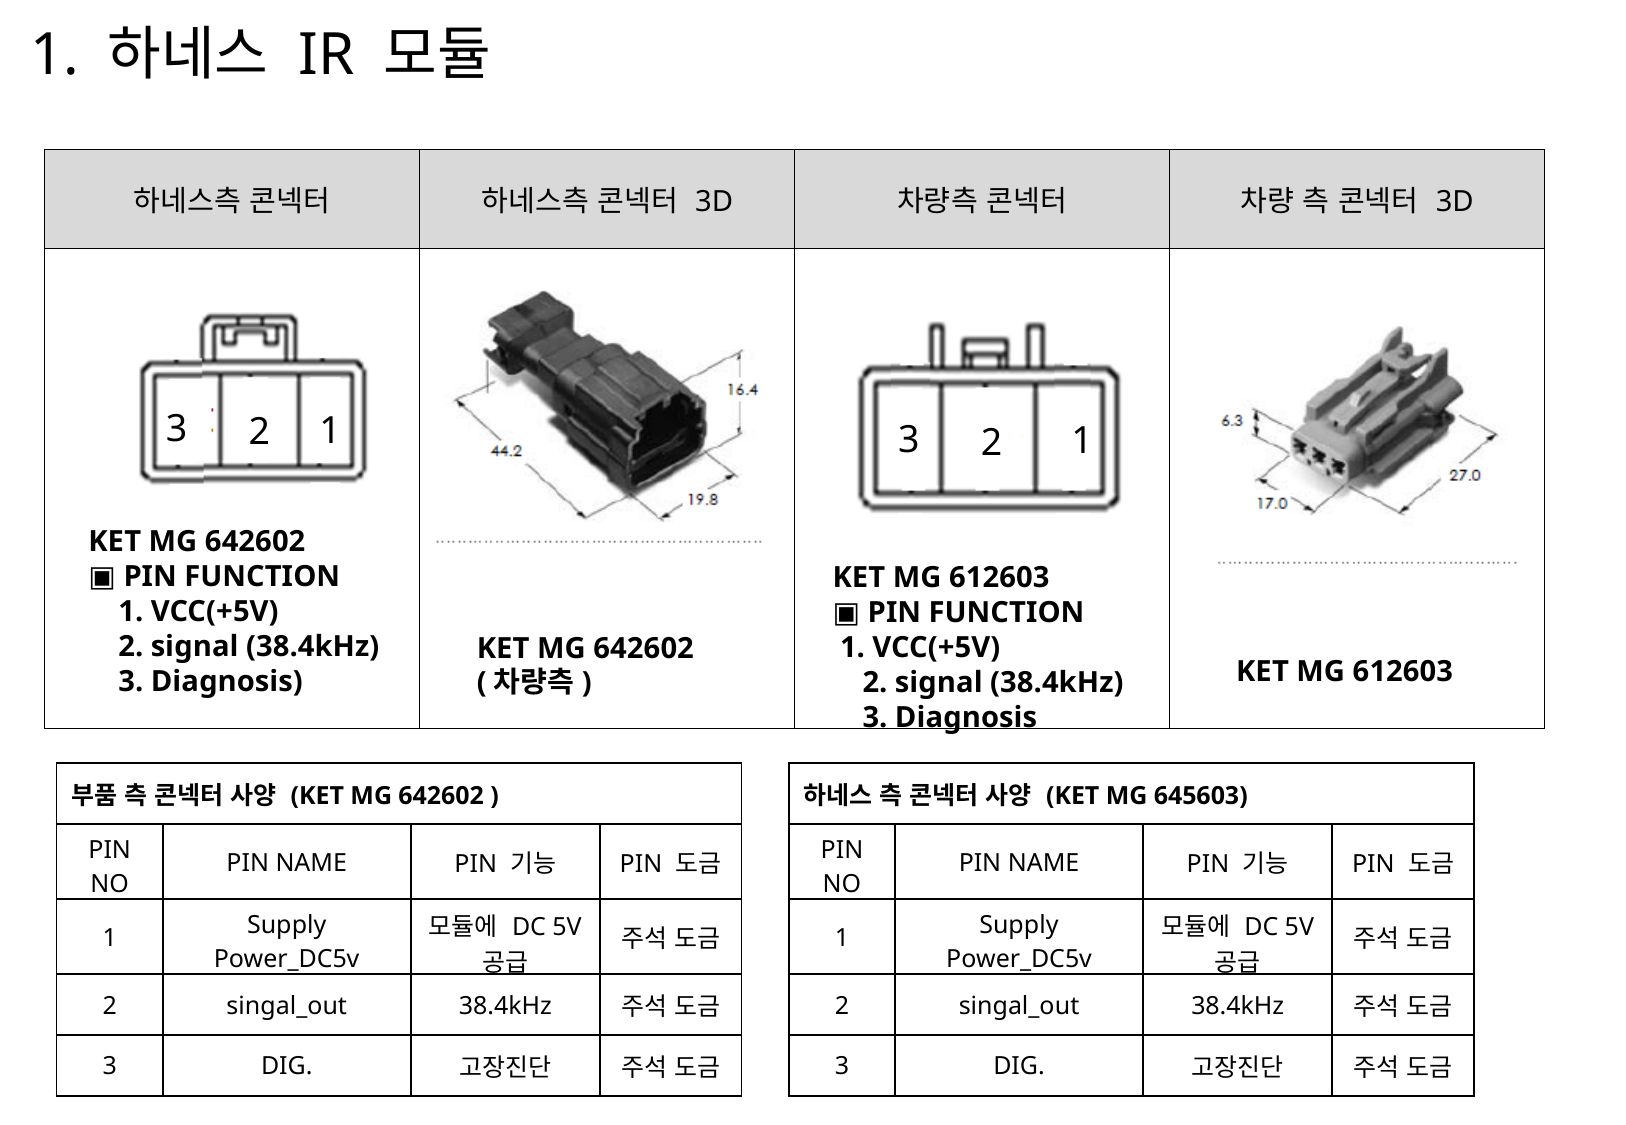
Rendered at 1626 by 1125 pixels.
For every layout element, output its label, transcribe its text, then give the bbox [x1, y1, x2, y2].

picture [434, 290, 766, 546]
table_cell 주석 도금 [601, 1036, 741, 1095]
table_cell PIN NAME [896, 825, 1142, 898]
table_header 하네스 측 콘넥터 사양 (KET MG 645603) [790, 764, 1473, 823]
table_cell singal_out [164, 975, 410, 1034]
table_cell 주석 도금 [601, 900, 741, 973]
table_cell PIN 기능 [1144, 825, 1331, 898]
picture [847, 314, 1127, 528]
table_cell 38.4kHz [1144, 975, 1331, 1034]
text_box KET MG 642602 (차량측) [462, 621, 710, 707]
table_cell 모듈에 DC 5V 공급 [1144, 900, 1331, 973]
table_cell 주석 도금 [1333, 975, 1473, 1034]
table_cell 고장진단 [412, 1036, 599, 1095]
table_cell [1170, 249, 1544, 728]
table_cell 2 [790, 975, 894, 1034]
table_cell PIN NAME [164, 825, 410, 898]
table_cell DIG. [164, 1036, 410, 1095]
table_cell PIN 도금 [601, 825, 741, 898]
table_cell PIN NO [790, 825, 894, 898]
text_box KET MG 612603 [1221, 645, 1469, 695]
table_cell PIN NO [57, 825, 162, 898]
table_cell 고장진단 [1144, 1036, 1331, 1095]
table_cell Supply Power_DC5v [896, 900, 1142, 973]
table_cell 1 [790, 900, 894, 973]
table_cell [420, 249, 794, 728]
table_cell 1 [57, 900, 162, 973]
table_cell 주석 도금 [601, 975, 741, 1034]
table_cell 주석 도금 [1333, 1036, 1473, 1095]
text_box KET MG 612603 ▣ PIN FUNCTION 1. VCC(+5V) 2. signal (38.4kHz) 3. Diagnosis [817, 550, 1139, 741]
table_cell PIN 도금 [1333, 825, 1473, 898]
table_cell Supply Power_DC5v [164, 900, 410, 973]
picture [127, 302, 372, 488]
table_cell 모듈에 DC 5V 공급 [412, 900, 599, 973]
text_box KET MG 642602 ▣ PIN FUNCTION 1. VCC(+5V) 2. signal (38.4kHz) 3. Diagnosis) [73, 515, 395, 705]
table_cell singal_out [896, 975, 1142, 1034]
table_cell 3 [790, 1036, 894, 1095]
table_cell PIN 기능 [412, 825, 599, 898]
table_cell 3 [57, 1036, 162, 1095]
table_cell 주석 도금 [1333, 900, 1473, 973]
table_header 부품 측 콘넥터 사양 (KET MG 642602 ) [57, 764, 741, 823]
table_cell [45, 249, 419, 728]
table_header 차량측 콘넥터 [795, 150, 1169, 248]
picture [1213, 326, 1518, 568]
table_cell 38.4kHz [412, 975, 599, 1034]
table_header 차량 측 콘넥터 3D [1170, 150, 1544, 248]
table_cell [795, 249, 1169, 728]
table_header 하네스측 콘넥터 [45, 150, 419, 248]
table_cell 2 [57, 975, 162, 1034]
table_header 하네스측 콘넥터 3D [420, 150, 794, 248]
table_cell DIG. [896, 1036, 1142, 1095]
text_box 1. 하네스 IR 모듈 [0, 0, 1625, 102]
